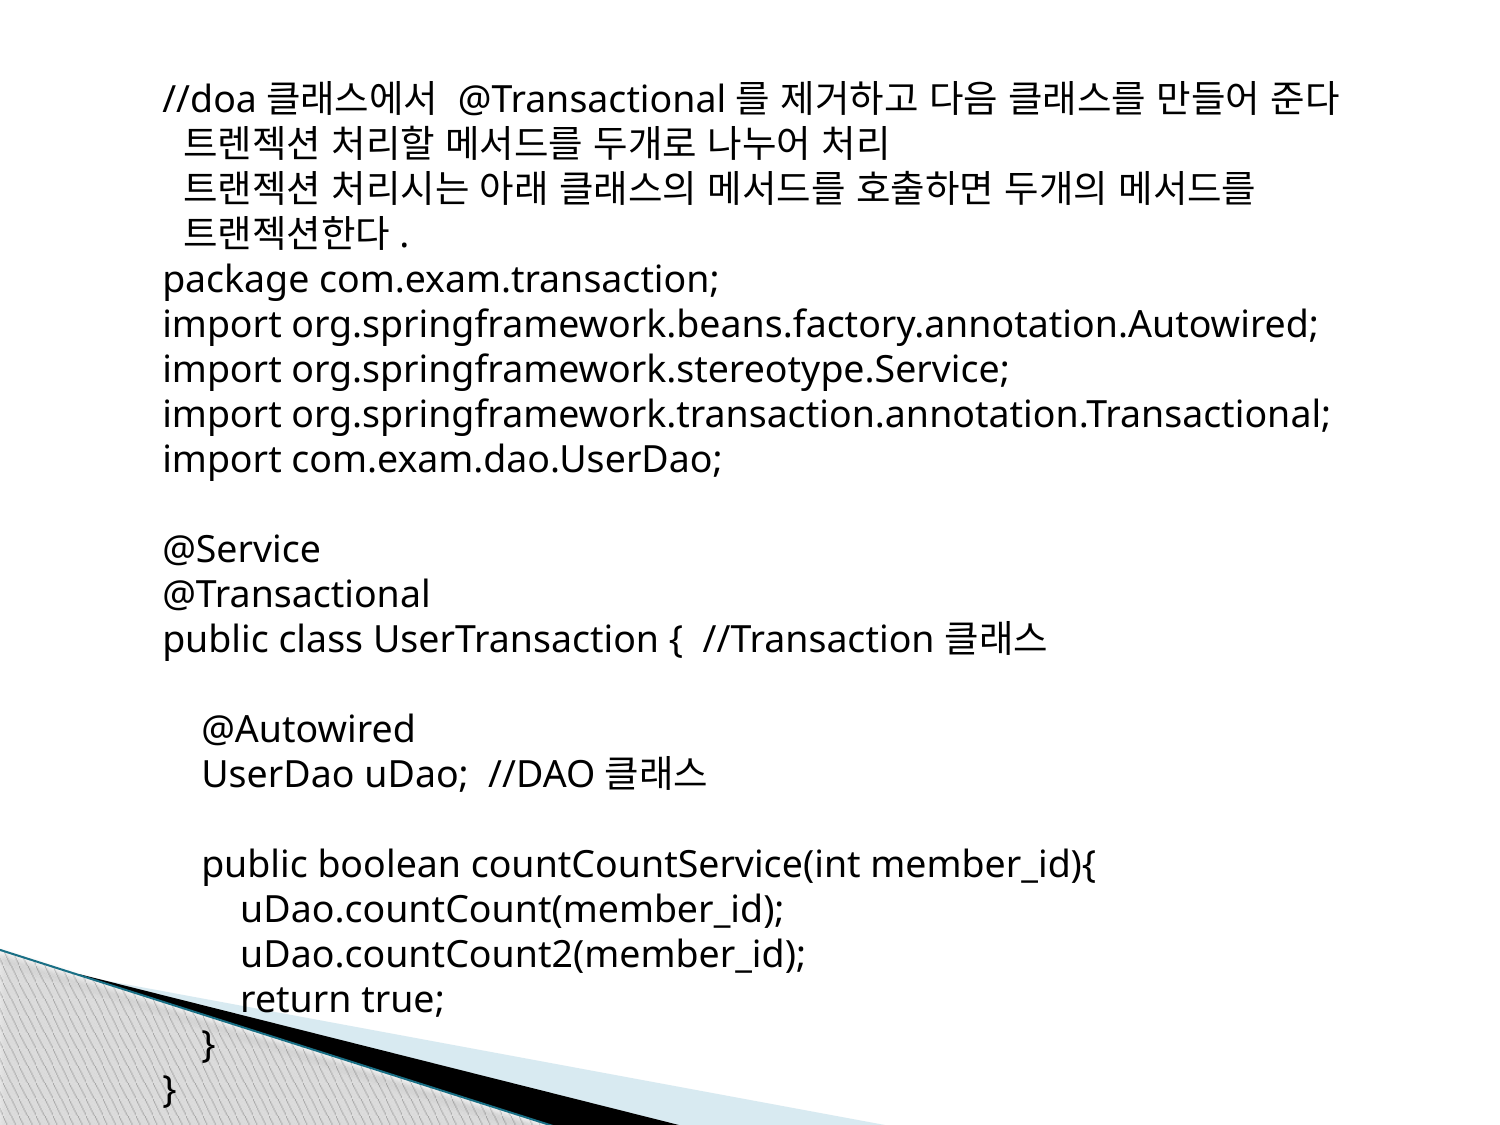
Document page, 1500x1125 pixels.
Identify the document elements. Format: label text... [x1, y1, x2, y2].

text_box //doa클래스에서 @Transactional를 제거하고 다음 클래스를 만들어 준다 트렌젝션 처리할 메서드를 두개로 나누어 처리 트랜젝션 처리시는 아래 클래스의 메서드를 호출하면 두개의 메서드를 트랜젝션한다. package com.exam.transaction; import org.springframework.beans.factory.annotation.Autowired; import org.springframework.stereotype.Service; import org.springframework.transaction.annotation.Transactional; import com.exam.dao.UserDao; @Service @Transactional public class UserTransaction { //Transaction클래스 @Autowired UserDao uDao; //DAO클래스 public boolean countCountService(int member_id){ uDao.countCount(member_id); uDao.countCount2(member_id); return true; } } [147, 67, 1435, 1117]
